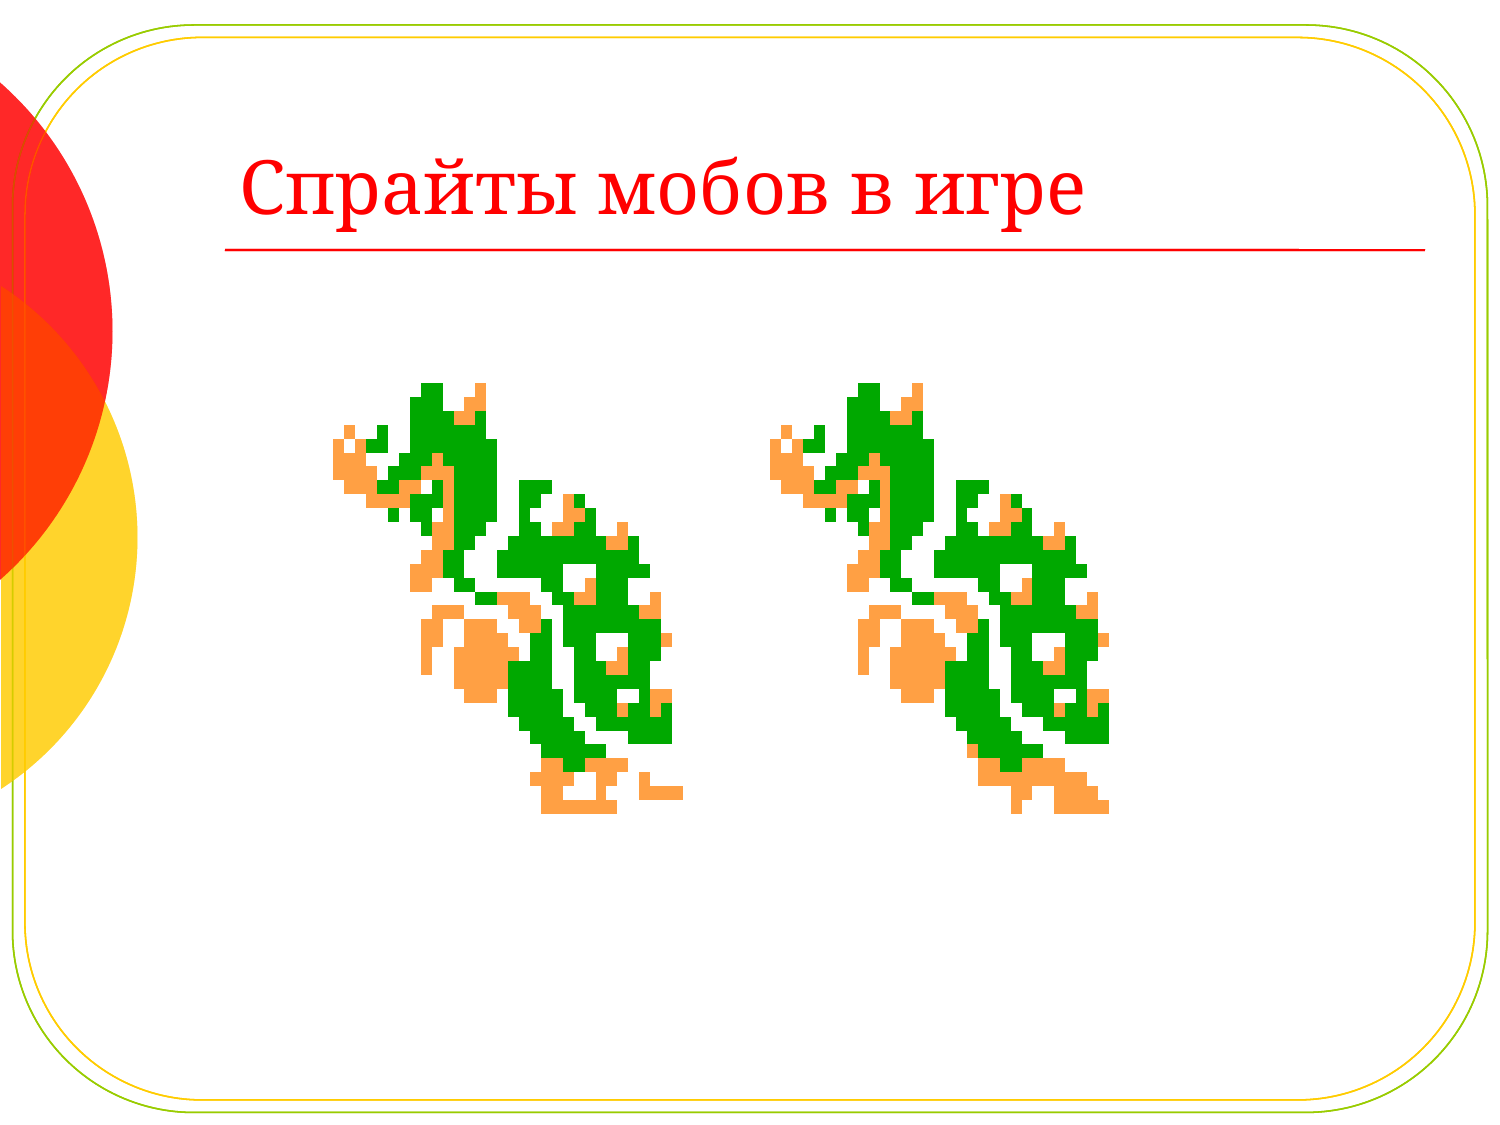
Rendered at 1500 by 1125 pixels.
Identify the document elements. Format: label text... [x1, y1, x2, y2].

title Спрайты мобов в игре [224, 49, 1425, 237]
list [312, 314, 1164, 870]
